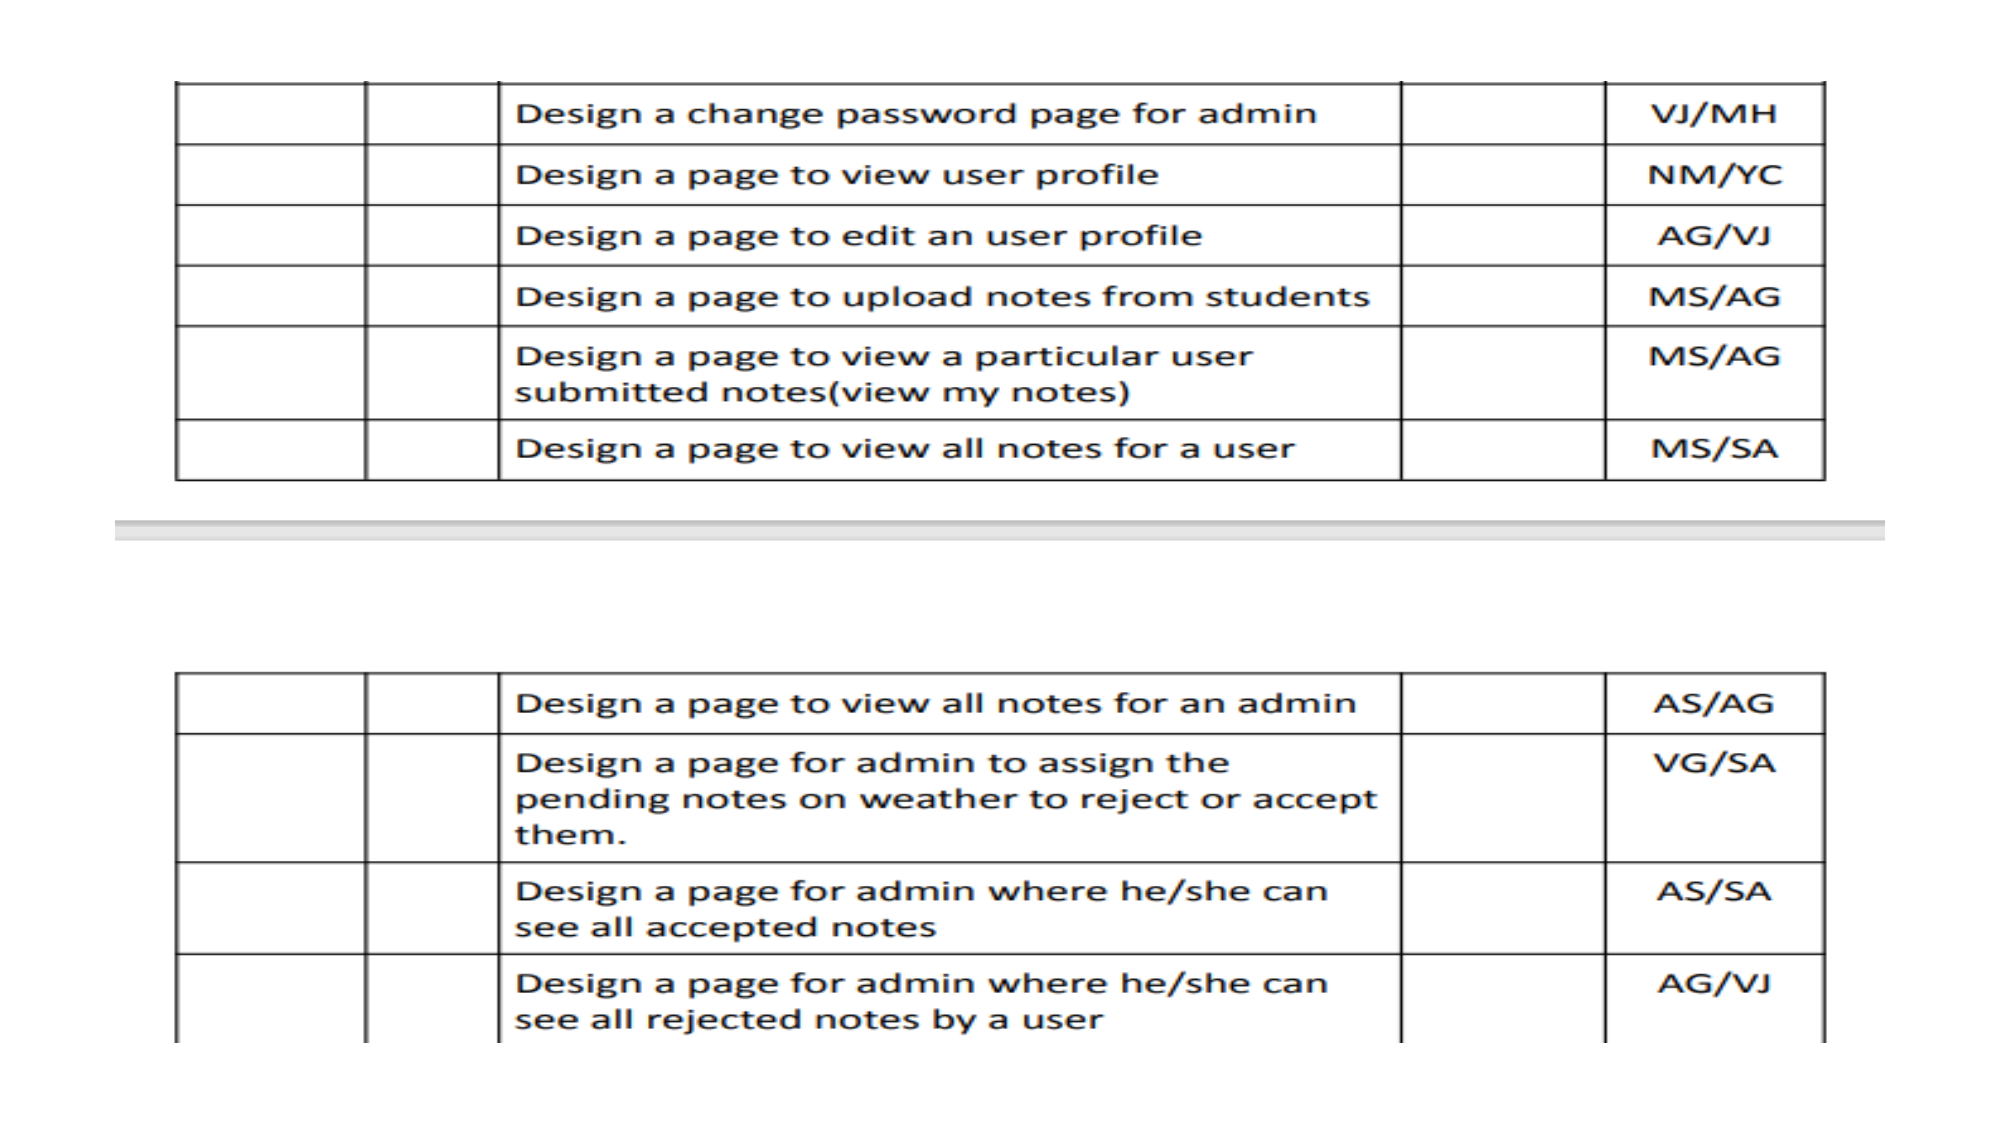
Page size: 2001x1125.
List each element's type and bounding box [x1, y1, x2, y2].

picture [115, 81, 1885, 1043]
